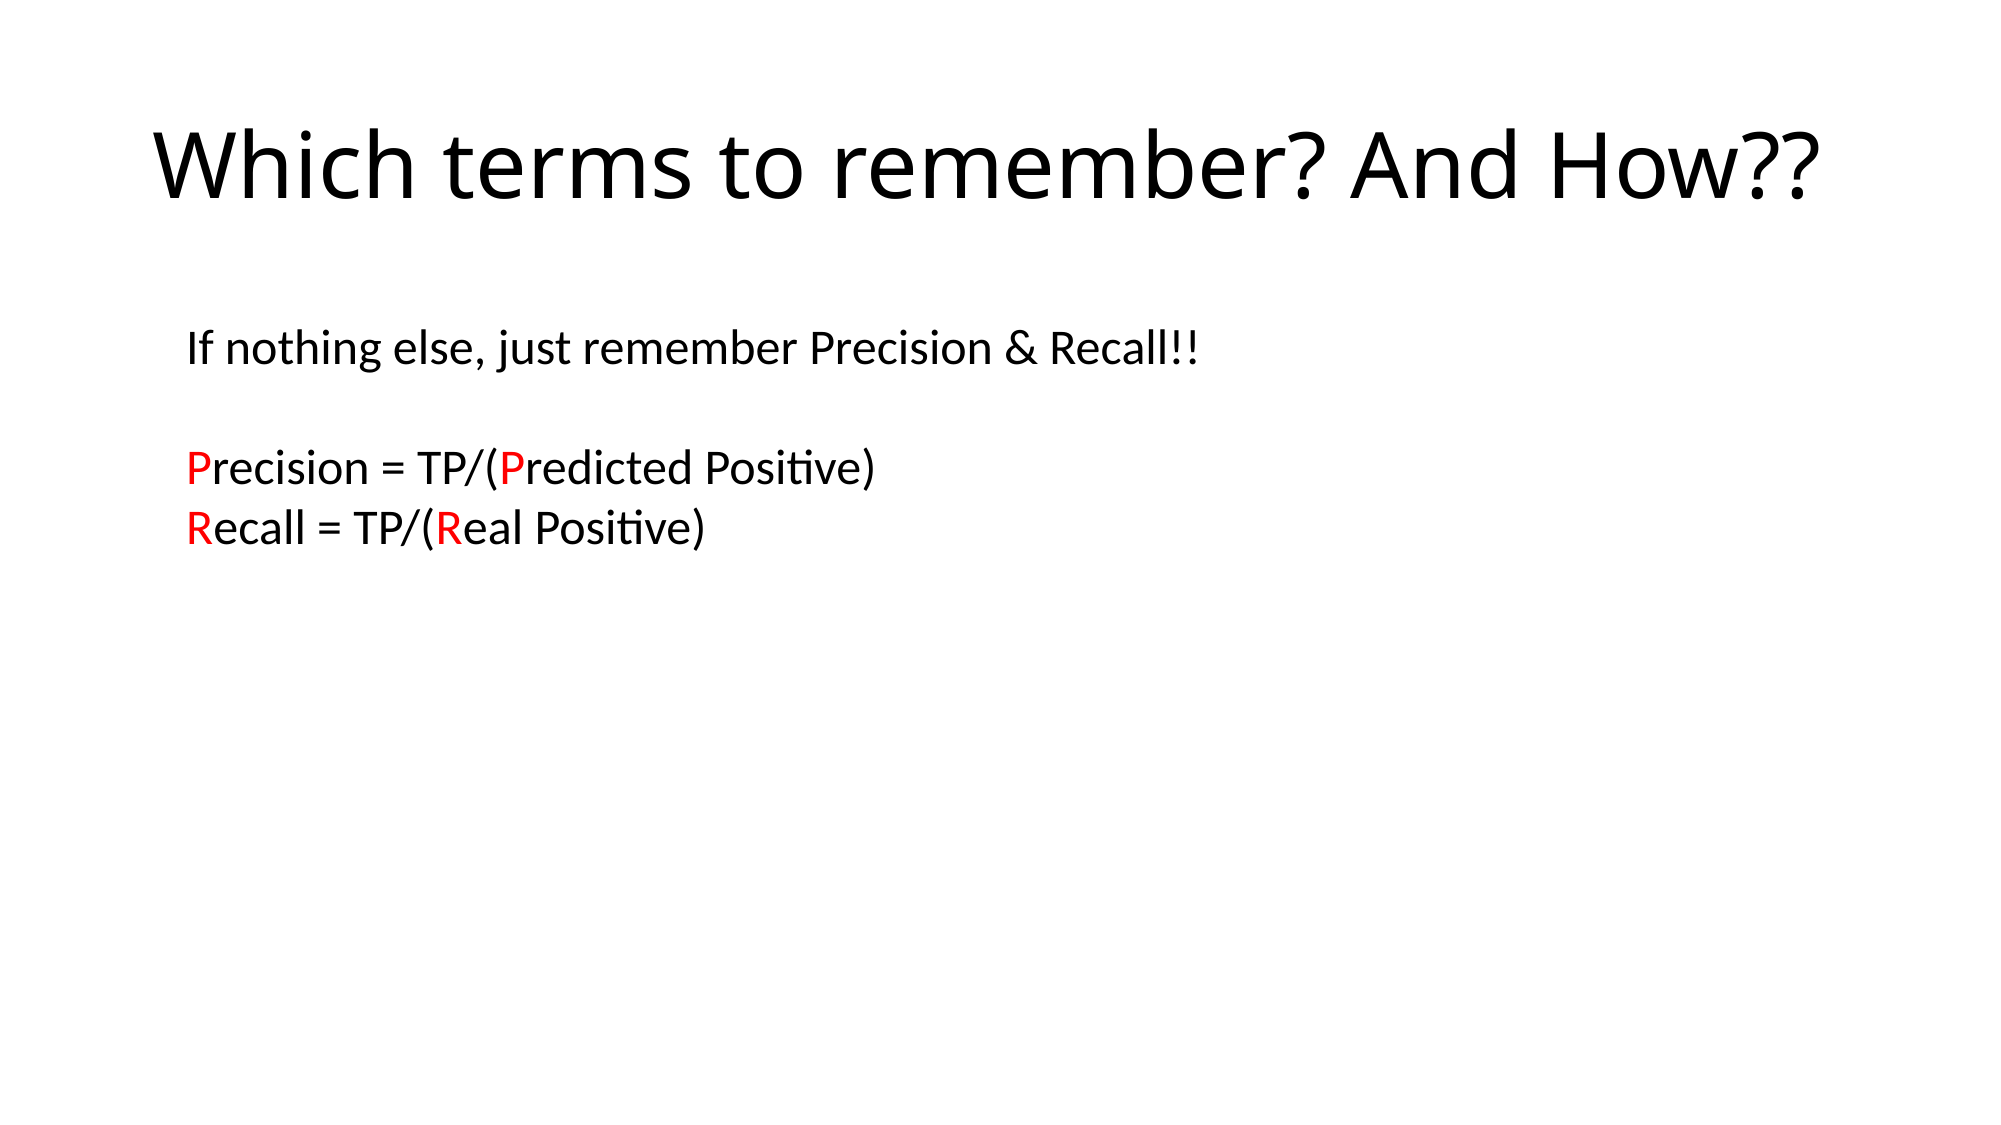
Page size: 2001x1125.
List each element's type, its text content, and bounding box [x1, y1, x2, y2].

title Which terms to remember? And How?? [137, 59, 1863, 278]
text_box If nothing else, just remember Precision & Recall!! Precision = TP/(Predicted Positive) Recall = TP/(Real Positive) [171, 307, 1742, 622]
